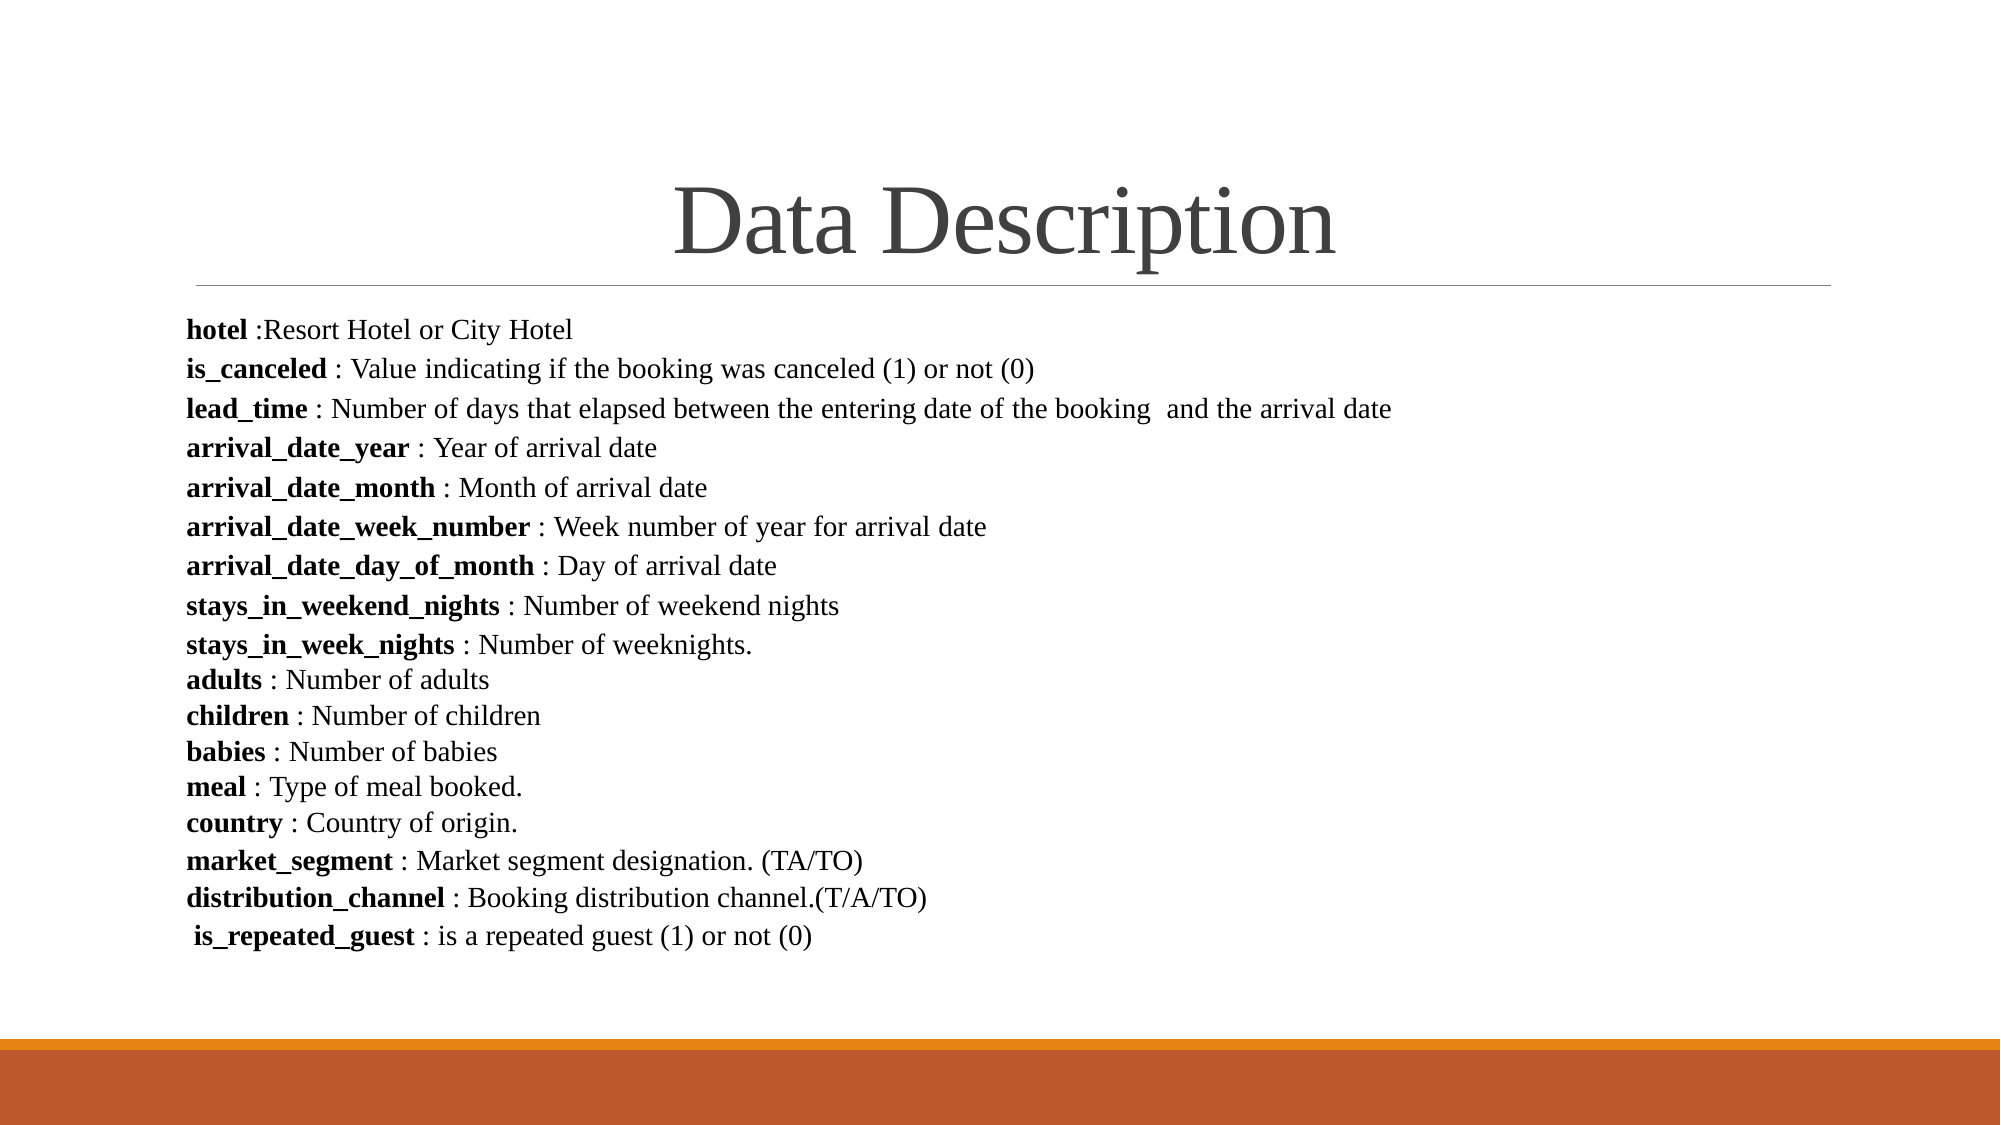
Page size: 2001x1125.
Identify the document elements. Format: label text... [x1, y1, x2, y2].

list hotel :Resort Hotel or City Hotel is_canceled : Value indicating if the booking was canceled (1) or not (0) lead_time : Number of days that elapsed between the entering date of the booking and the arrival date arrival_date_year : Year of arrival date arrival_date_month : Month of arrival date arrival_date_week_number : Week number of year for arrival date arrival_date_day_of_month : Day of arrival date stays_in_weekend_nights : Number of weekend nights stays_in_week_nights : Number of weeknights. adults : Number of adults children : Number of children babies : Number of babies meal : Type of meal booked. country : Country of origin. market_segment : Market segment designation. (TA/TO) distribution_channel : Booking distribution channel.(T/A/TO) is_repeated_guest : is a repeated guest (1) or not (0) [180, 302, 1830, 963]
title Data Description [180, 43, 1830, 282]
